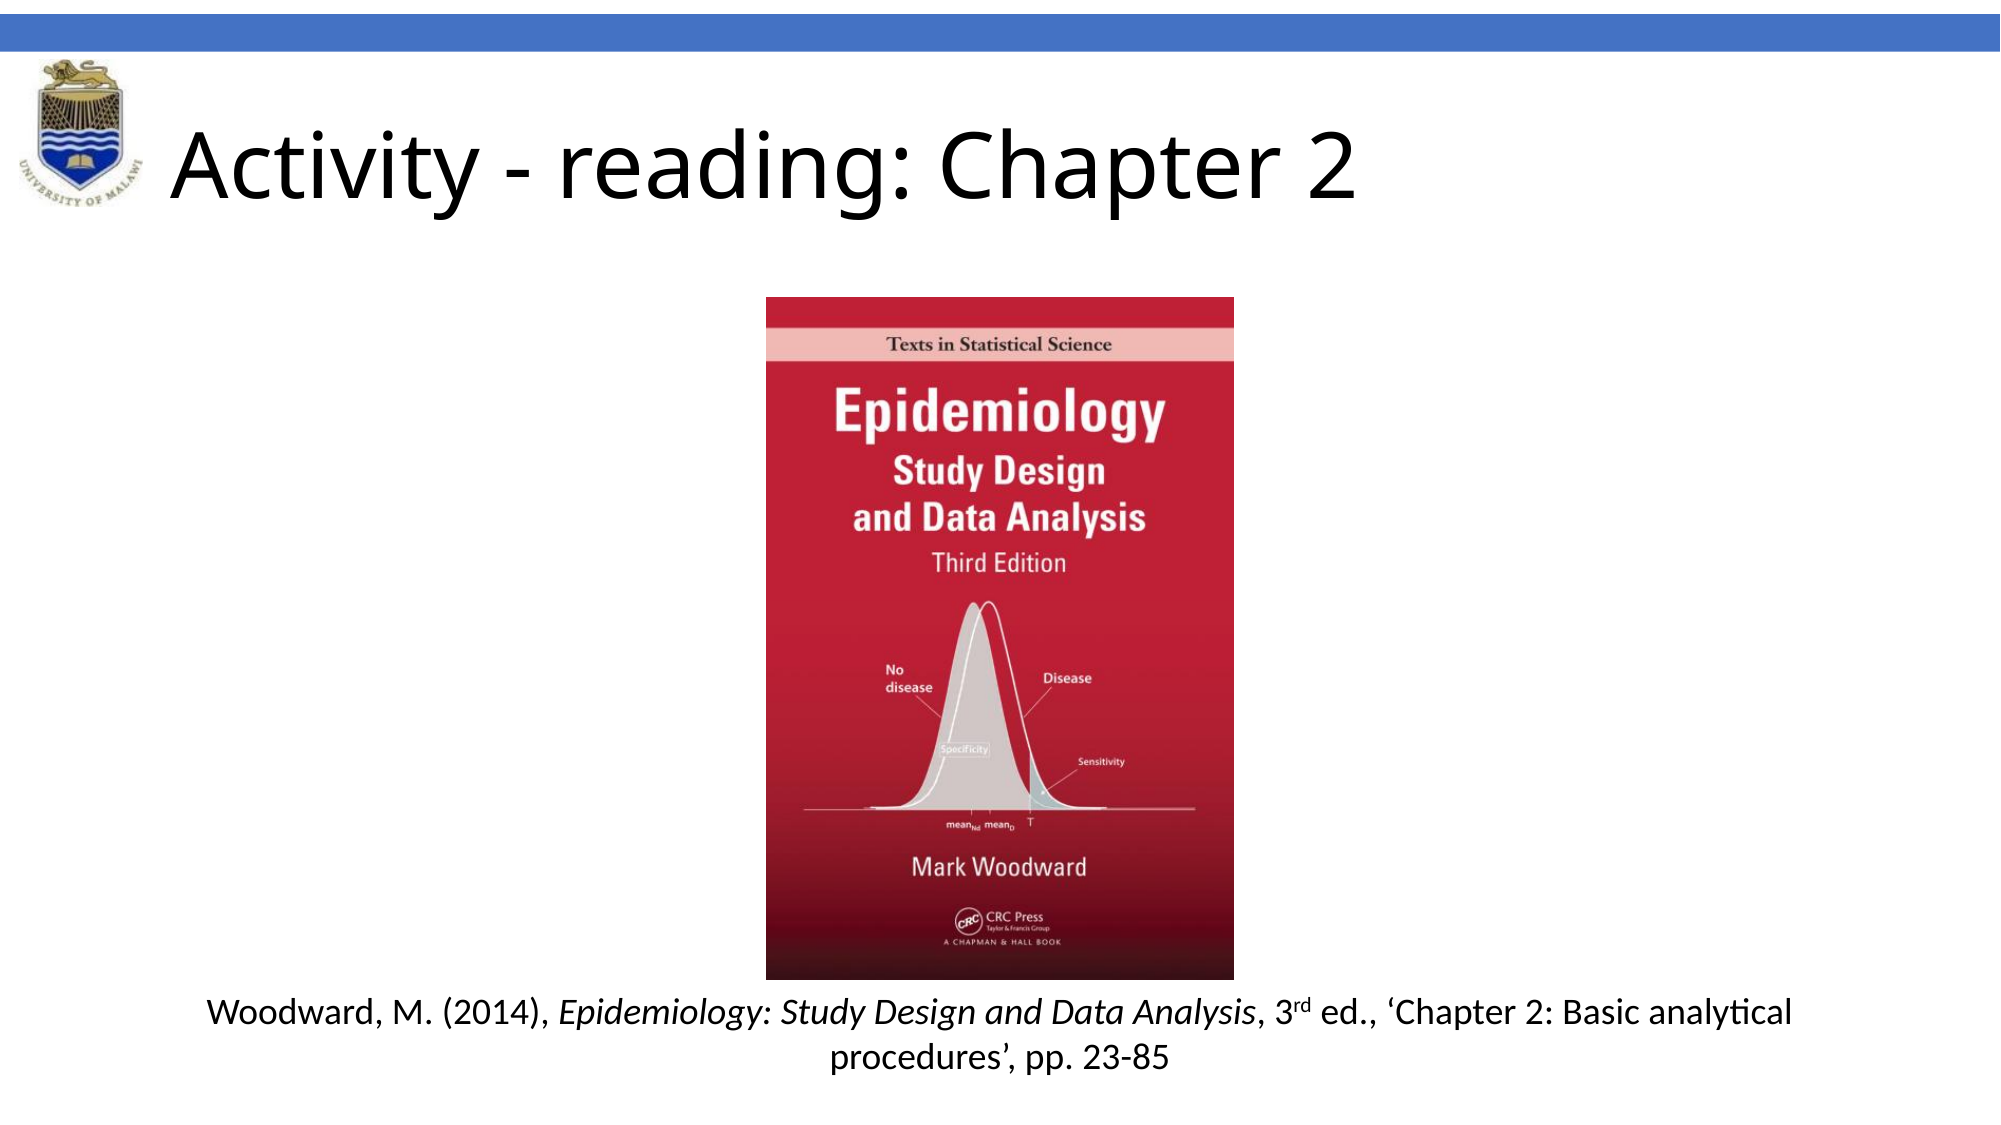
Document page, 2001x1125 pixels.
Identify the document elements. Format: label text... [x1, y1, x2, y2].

picture [19, 59, 143, 207]
title Activity - reading: Chapter 2 [155, 59, 1851, 278]
picture [766, 297, 1234, 980]
text_box Woodward, M. (2014), Epidemiology: Study Design and Data Analysis, 3rd ed., ‘Chapter 2: Basic analytical procedures’, pp. 23-85 [137, 979, 1863, 1063]
